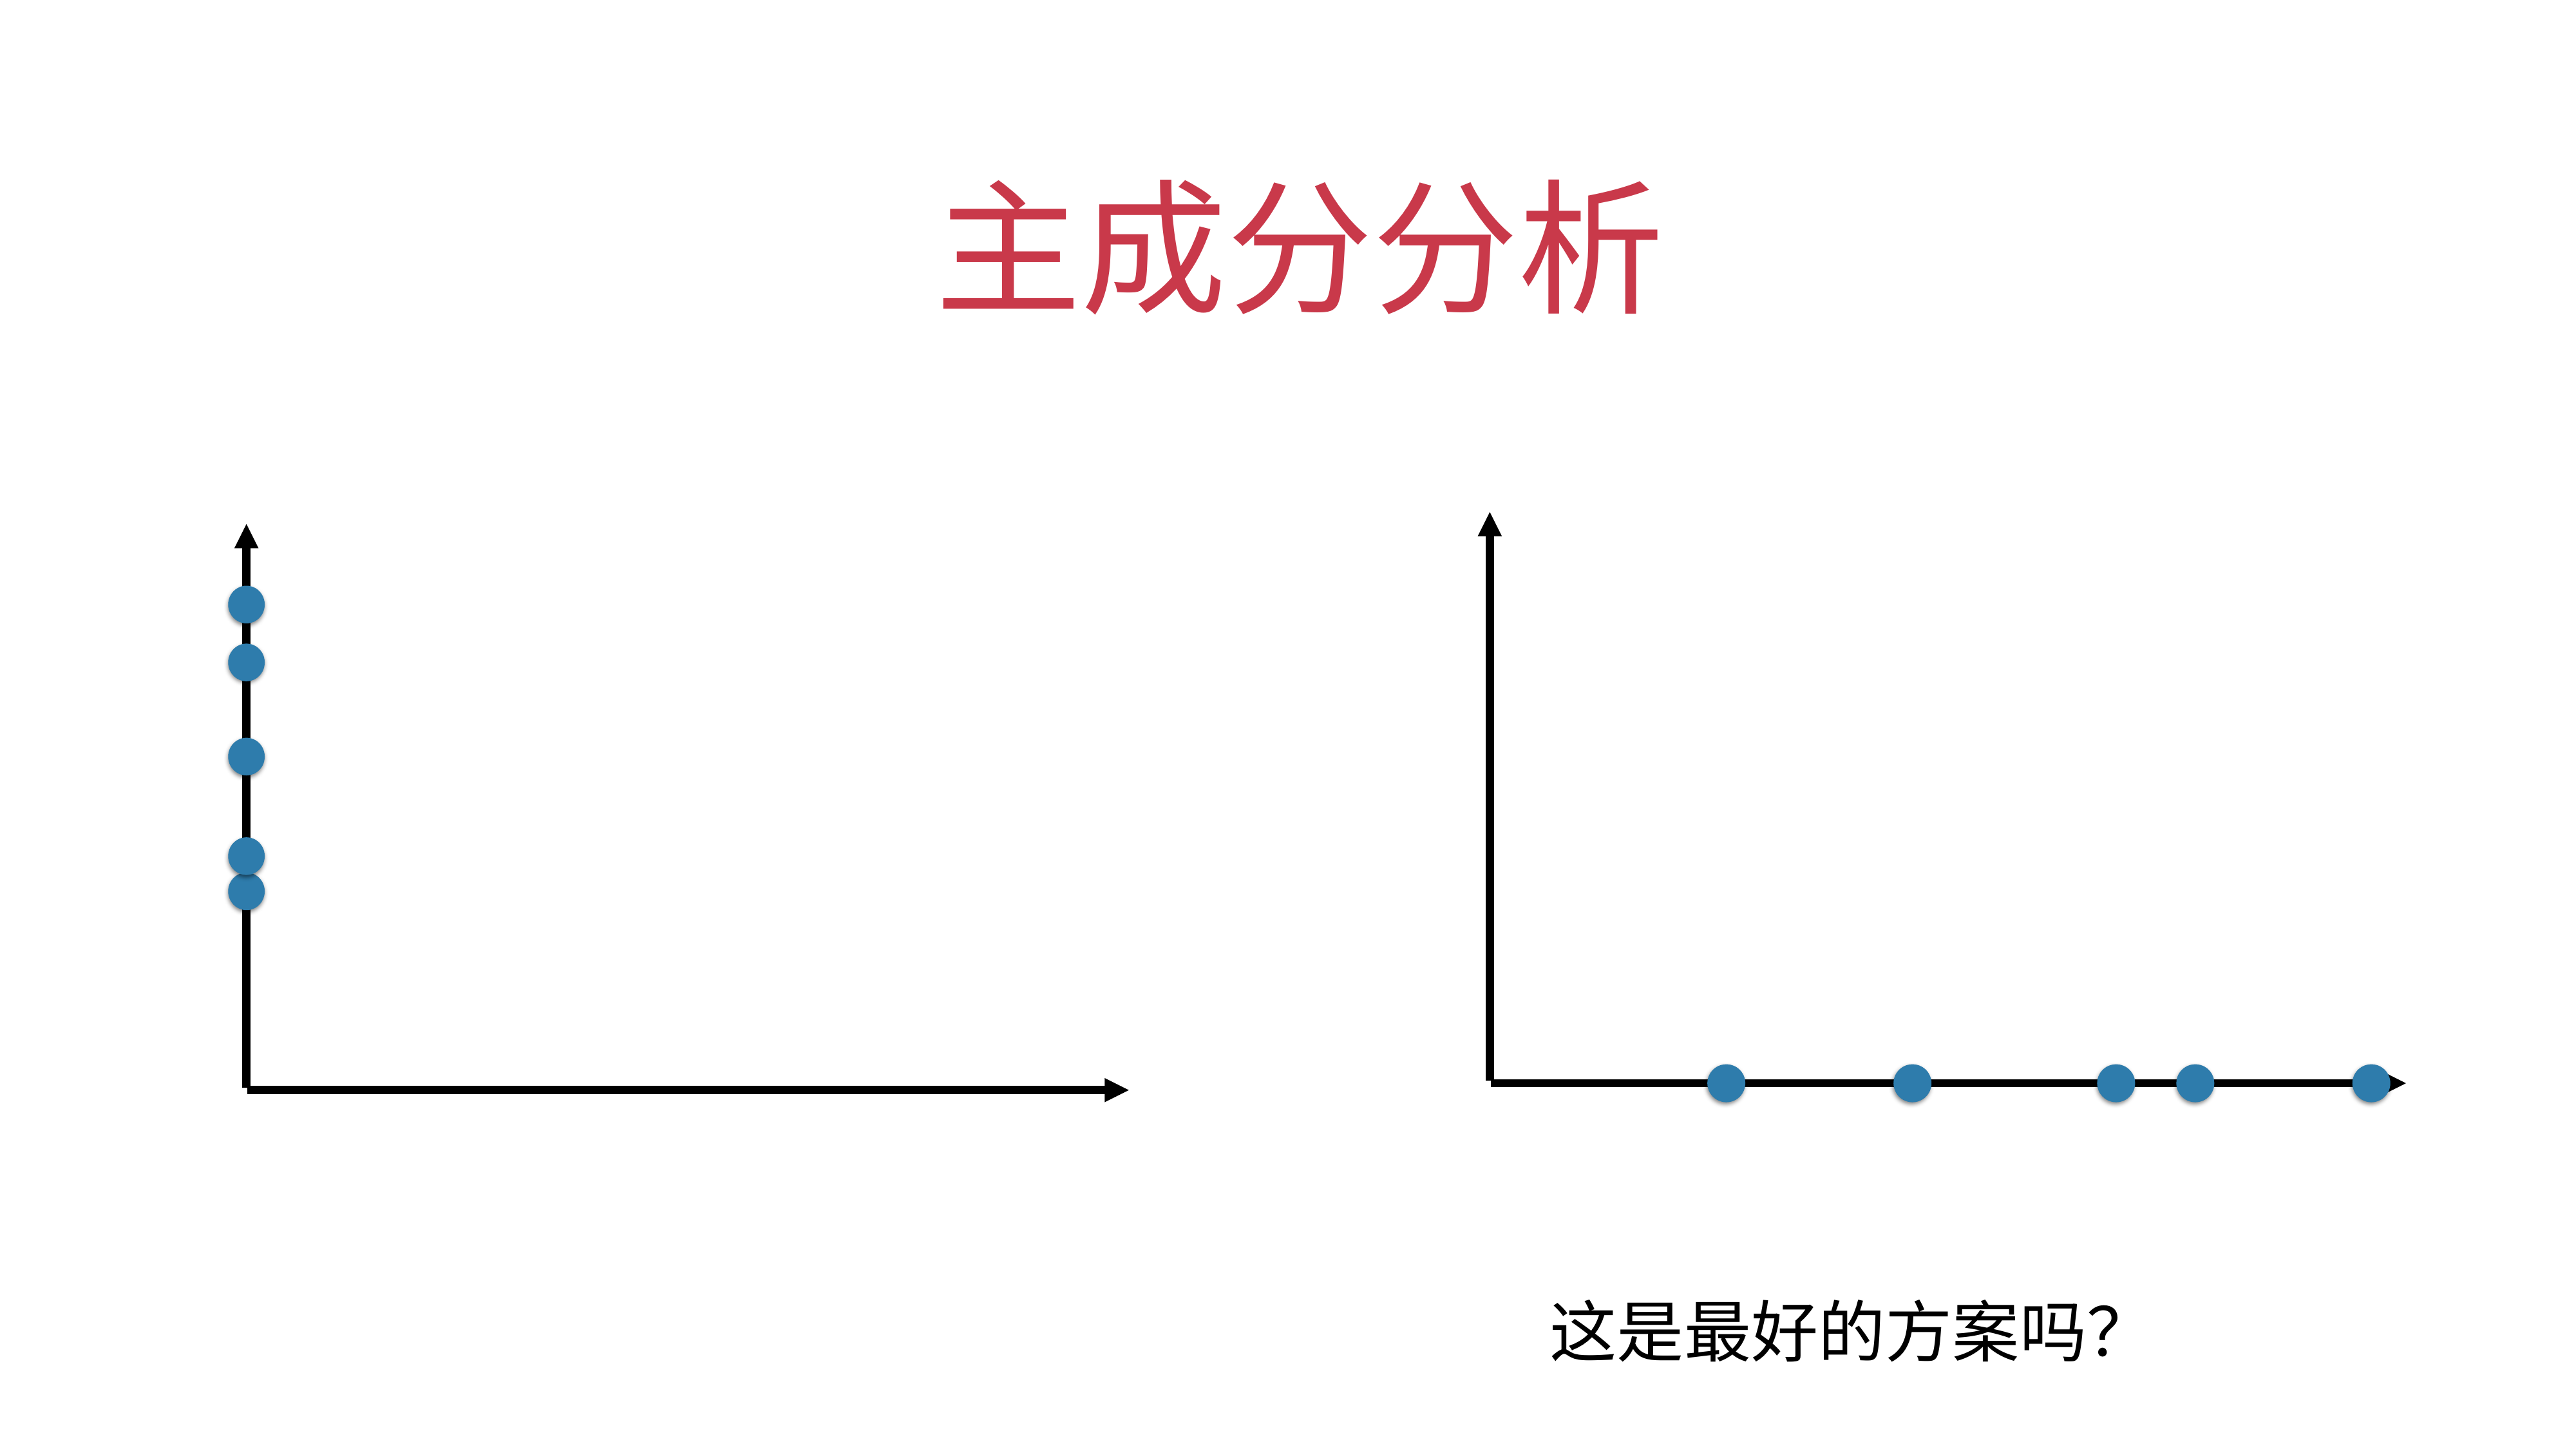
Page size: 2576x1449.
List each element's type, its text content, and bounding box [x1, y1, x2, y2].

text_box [228, 524, 1130, 1091]
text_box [1490, 511, 2407, 1103]
text_box 这是最好的方案吗？ [1544, 1284, 2576, 1376]
title 主成分分析 [187, 122, 2389, 337]
